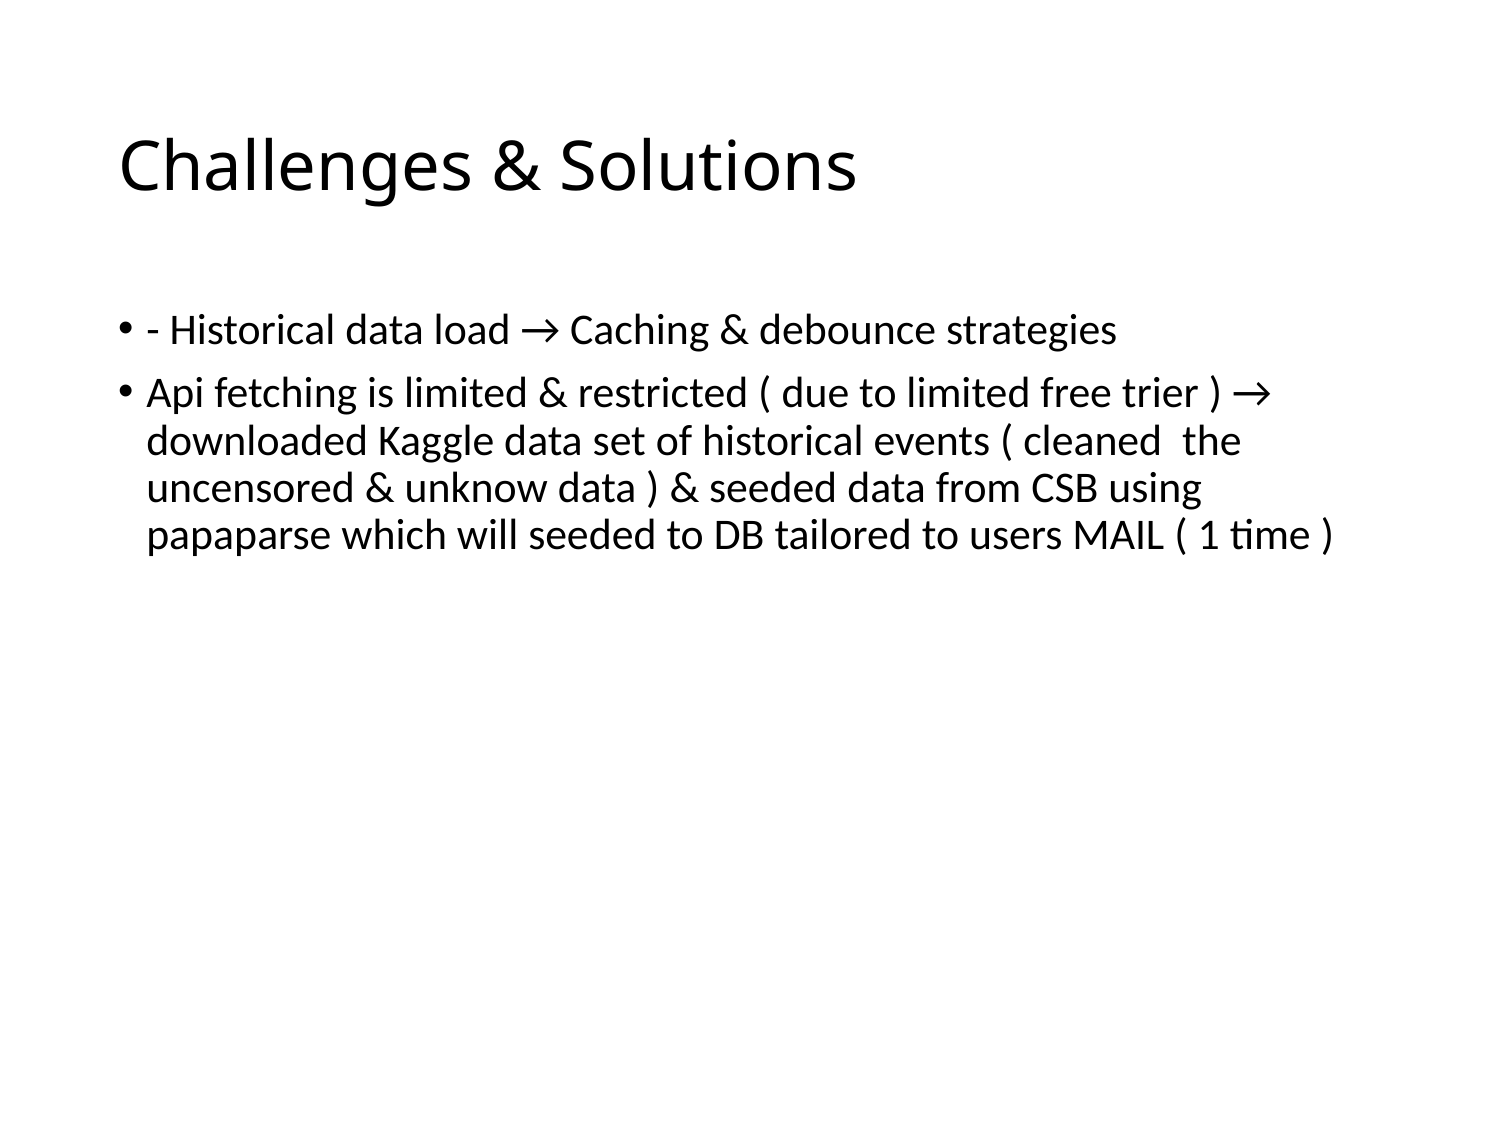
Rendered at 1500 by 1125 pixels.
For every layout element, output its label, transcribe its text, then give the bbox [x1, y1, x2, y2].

title Challenges & Solutions [103, 59, 1397, 278]
list - Historical data load → Caching & debounce strategies Api fetching is limited & restricted ( due to limited free trier ) → downloaded Kaggle data set of historical events ( cleaned the uncensored & unknow data ) & seeded data from CSB using papaparse which will seeded to DB tailored to users MAIL ( 1 time ) [103, 299, 1397, 1014]
